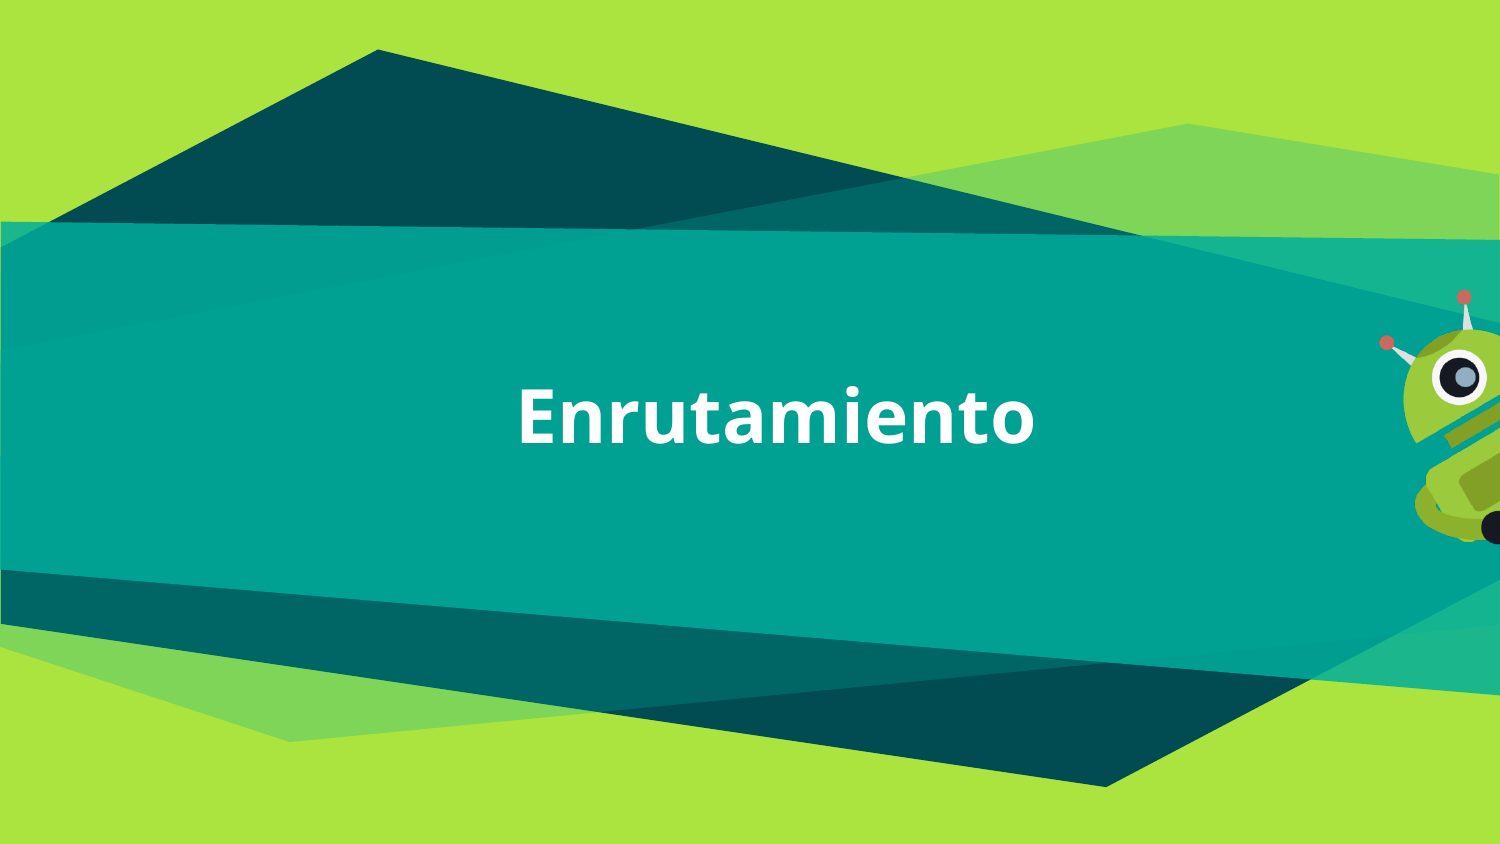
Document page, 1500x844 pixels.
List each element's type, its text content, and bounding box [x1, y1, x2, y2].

title Enrutamiento [249, 366, 1303, 474]
picture [1376, 289, 1500, 547]
